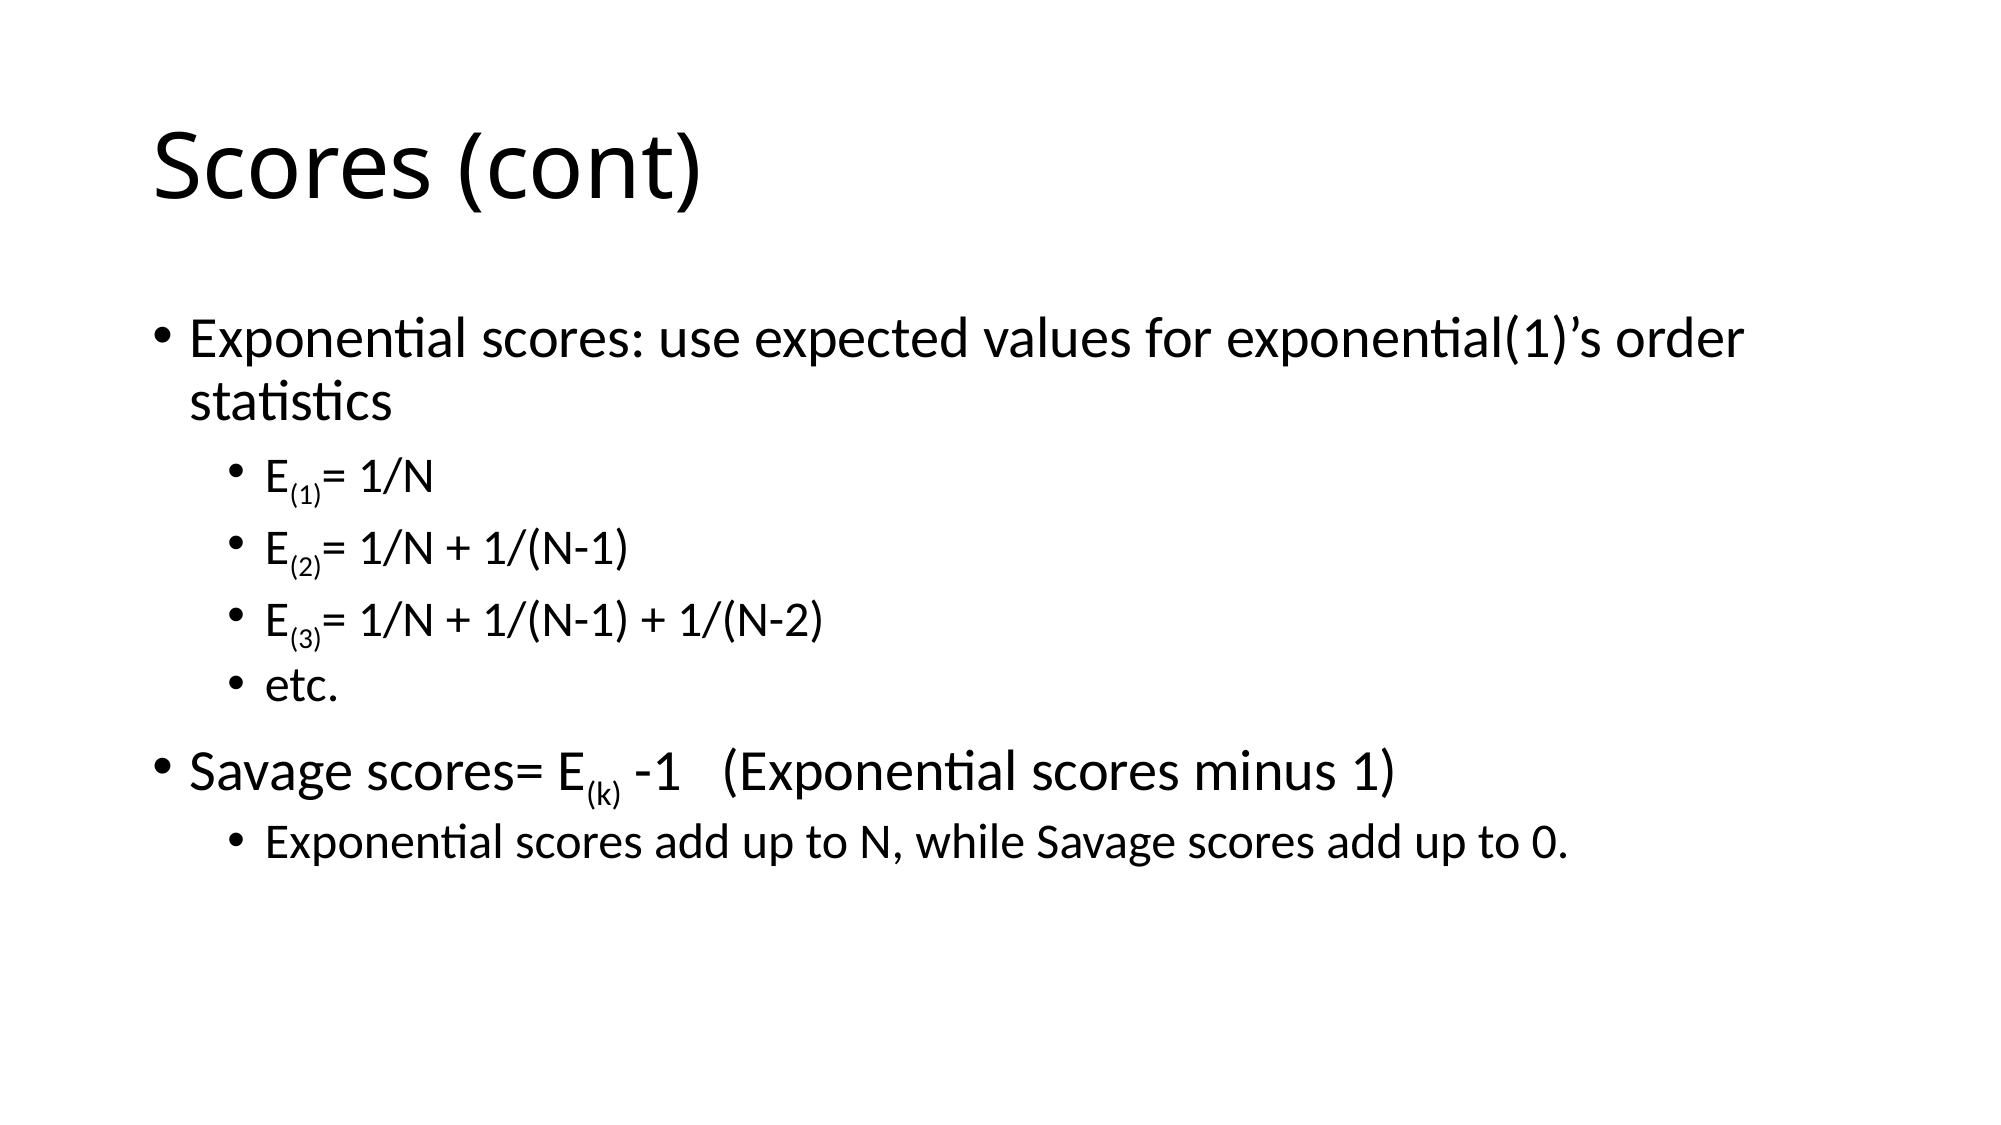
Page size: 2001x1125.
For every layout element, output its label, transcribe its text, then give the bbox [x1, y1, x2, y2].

title Scores (cont) [137, 59, 1863, 278]
list Exponential scores: use expected values for exponential(1)’s order statistics E(1)= 1/N E(2)= 1/N + 1/(N-1) E(3)= 1/N + 1/(N-1) + 1/(N-2) etc. Savage scores= E(k) -1 (Exponential scores minus 1) Exponential scores add up to N, while Savage scores add up to 0. [137, 299, 1863, 1014]
